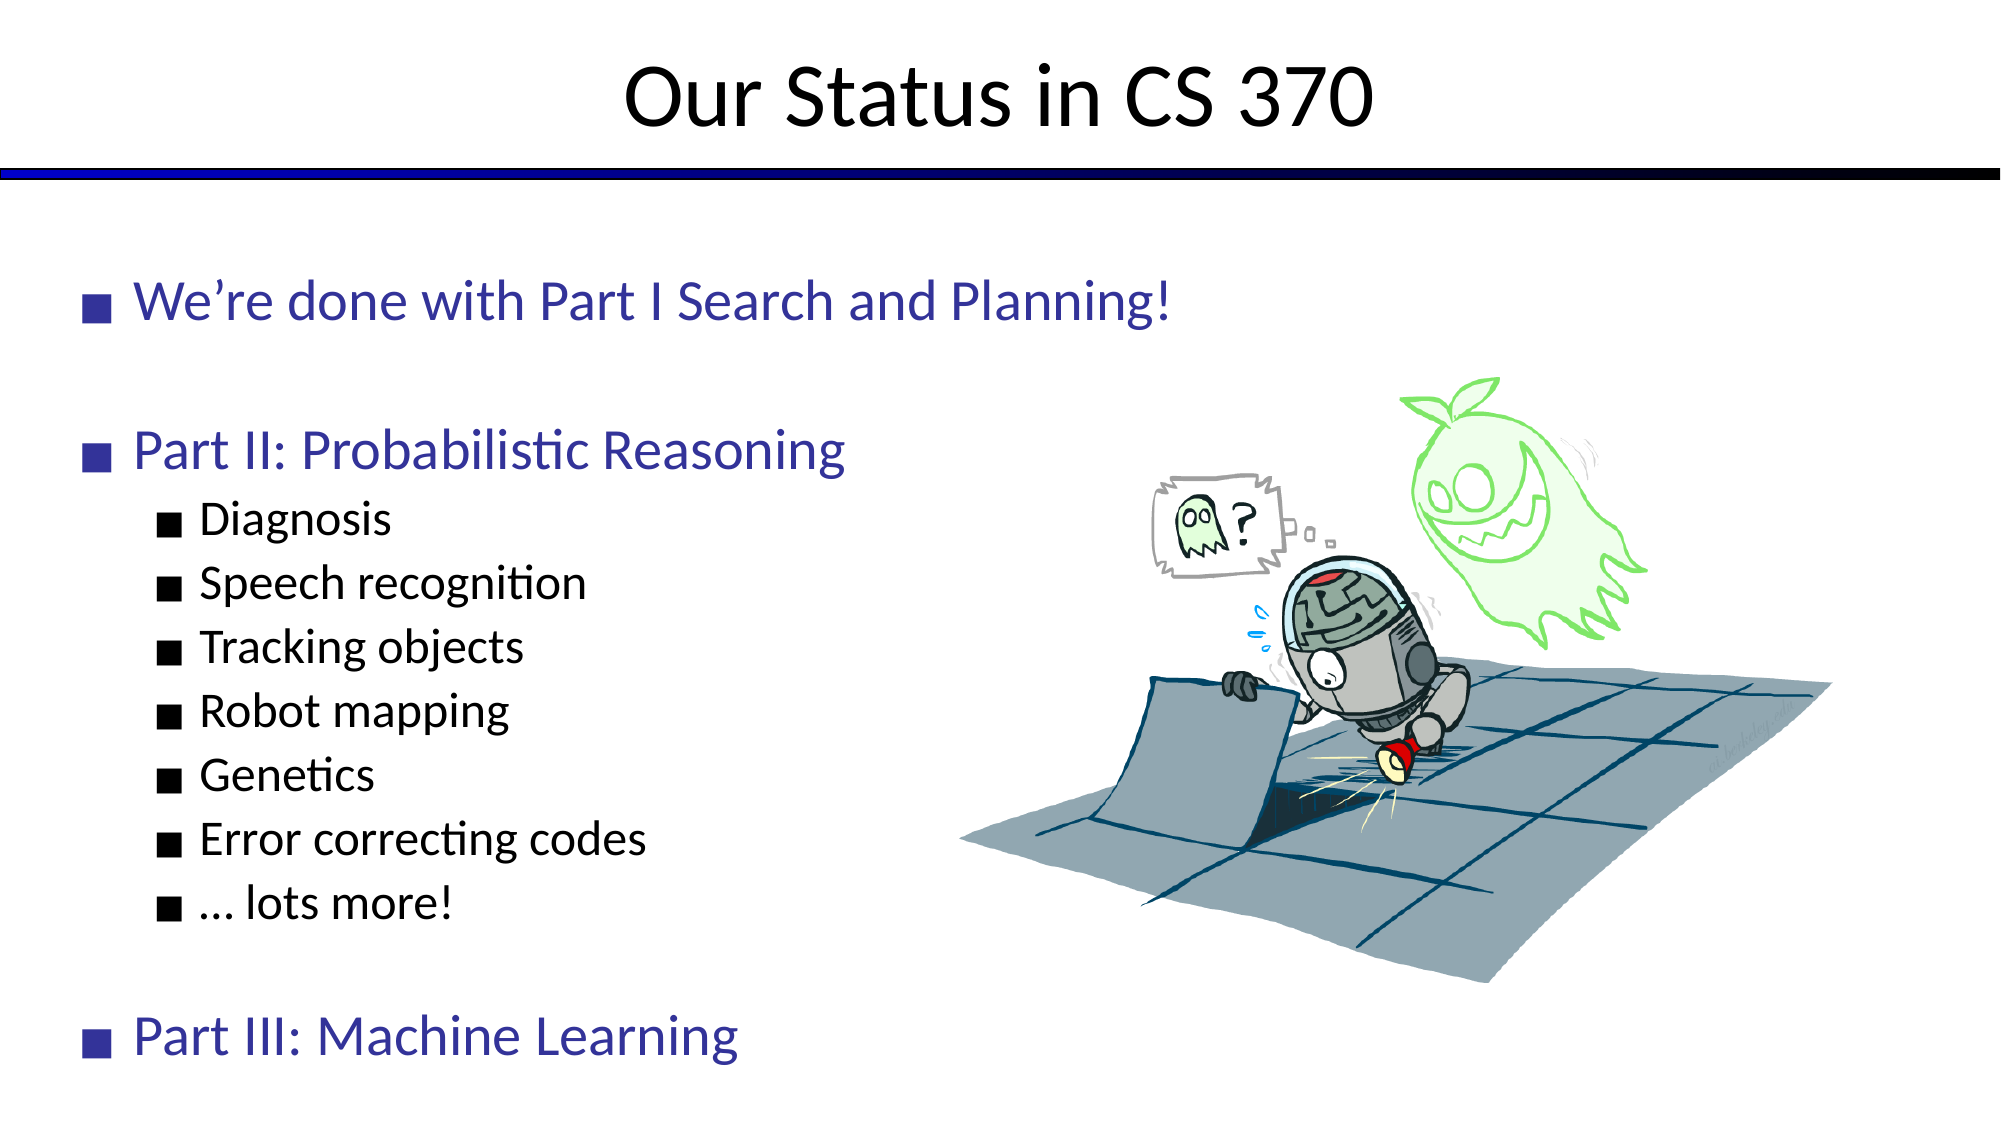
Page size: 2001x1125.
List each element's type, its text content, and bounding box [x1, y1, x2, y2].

picture [959, 372, 1843, 995]
list We’re done with Part I Search and Planning! Part II: Probabilistic Reasoning Diagnosis Speech recognition Tracking objects Robot mapping Genetics Error correcting codes … lots more! Part III: Machine Learning [62, 262, 1438, 1005]
title Our Status in CS 370 [0, 0, 2000, 184]
